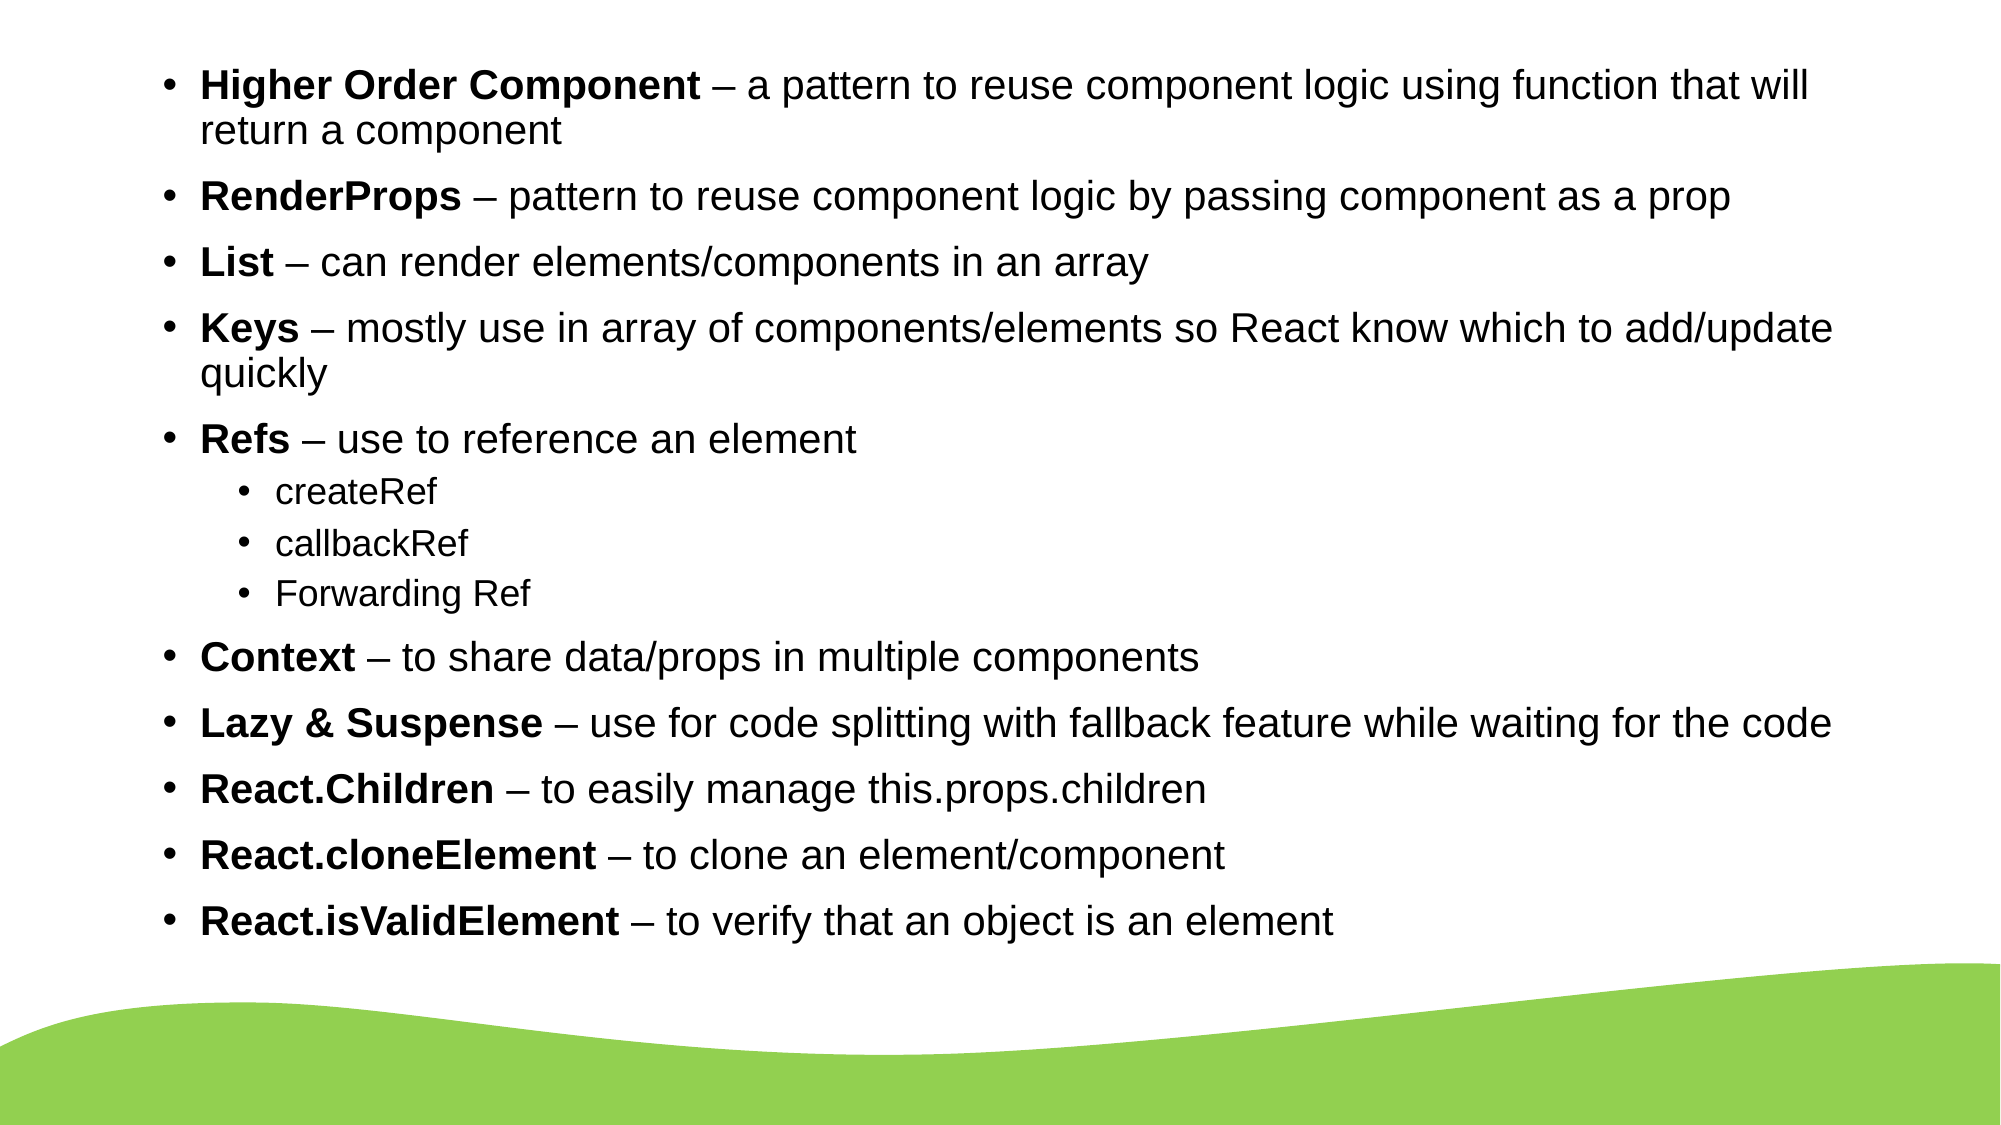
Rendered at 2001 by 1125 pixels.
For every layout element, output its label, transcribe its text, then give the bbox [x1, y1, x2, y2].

list Higher Order Component – a pattern to reuse component logic using function that will return a component RenderProps – pattern to reuse component logic by passing component as a prop List – can render elements/components in an array Keys – mostly use in array of components/elements so React know which to add/update quickly Refs – use to reference an element createRef callbackRef Forwarding Ref Context – to share data/props in multiple components Lazy & Suspense – use for code splitting with fallback feature while waiting for the code React.Children – to easily manage this.props.children React.cloneElement – to clone an element/component React.isValidElement – to verify that an object is an element [147, 56, 1853, 987]
